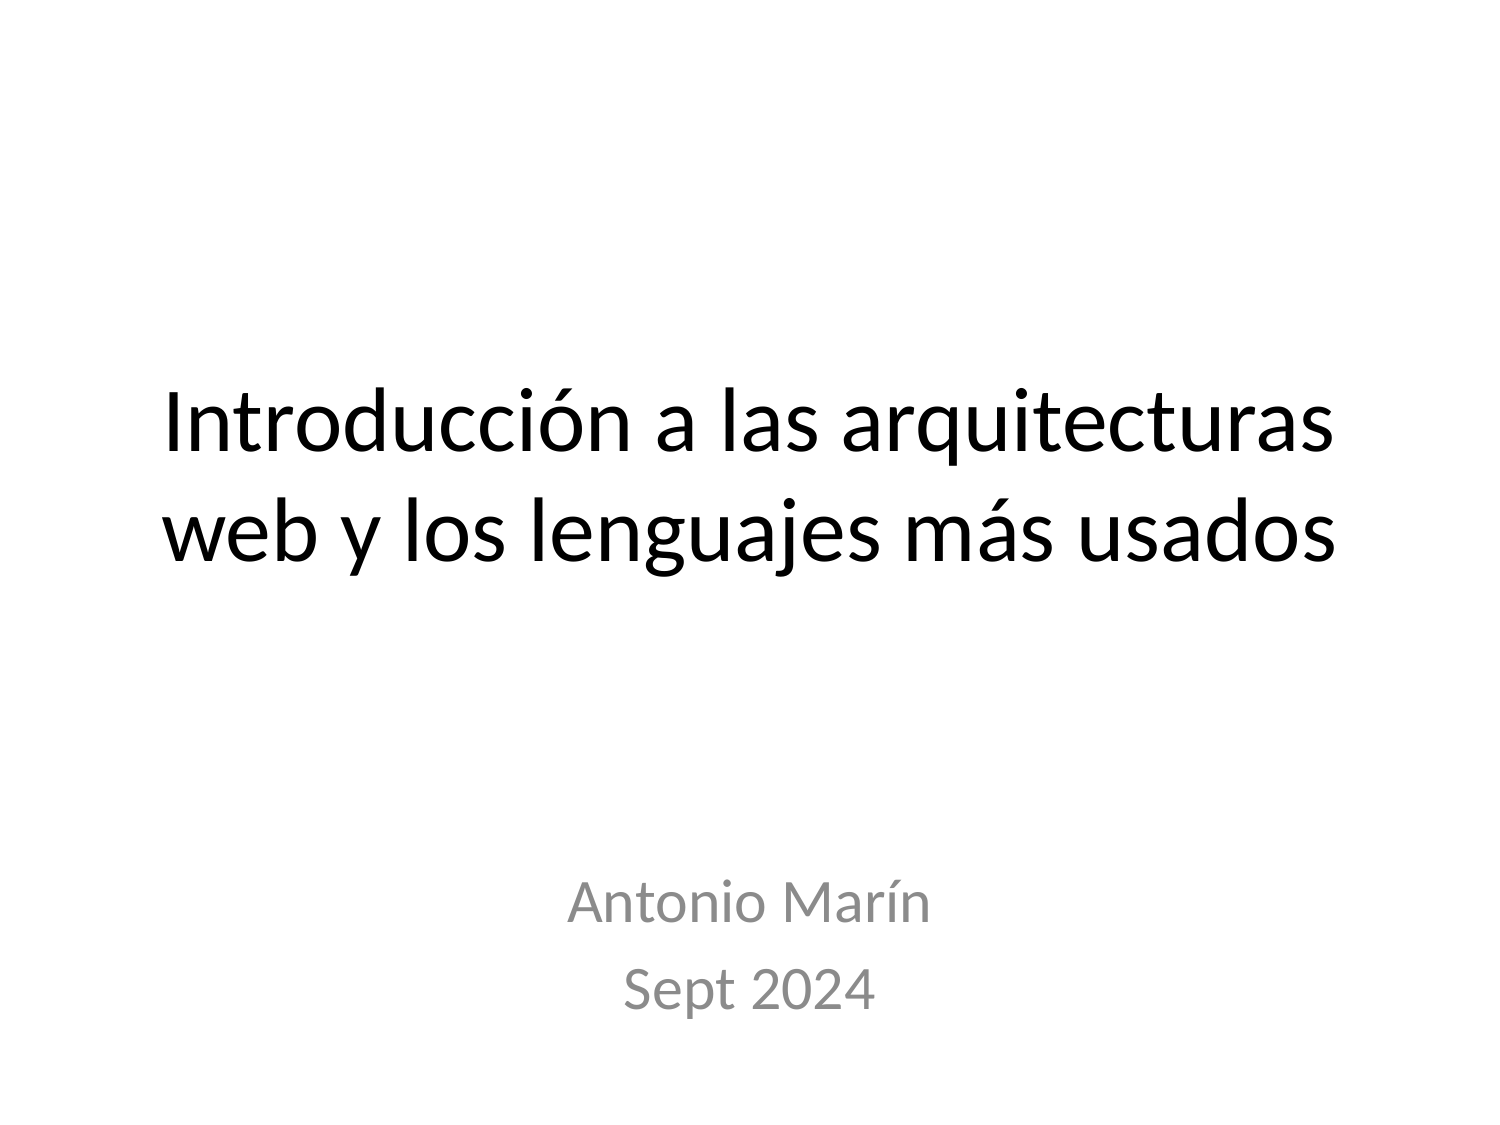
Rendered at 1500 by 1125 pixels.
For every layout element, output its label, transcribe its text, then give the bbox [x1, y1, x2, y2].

subtitle Antonio Marín Sept 2024 [225, 852, 1275, 1031]
title Introducción a las arquitecturas web y los lenguajes más usados [112, 349, 1388, 591]
